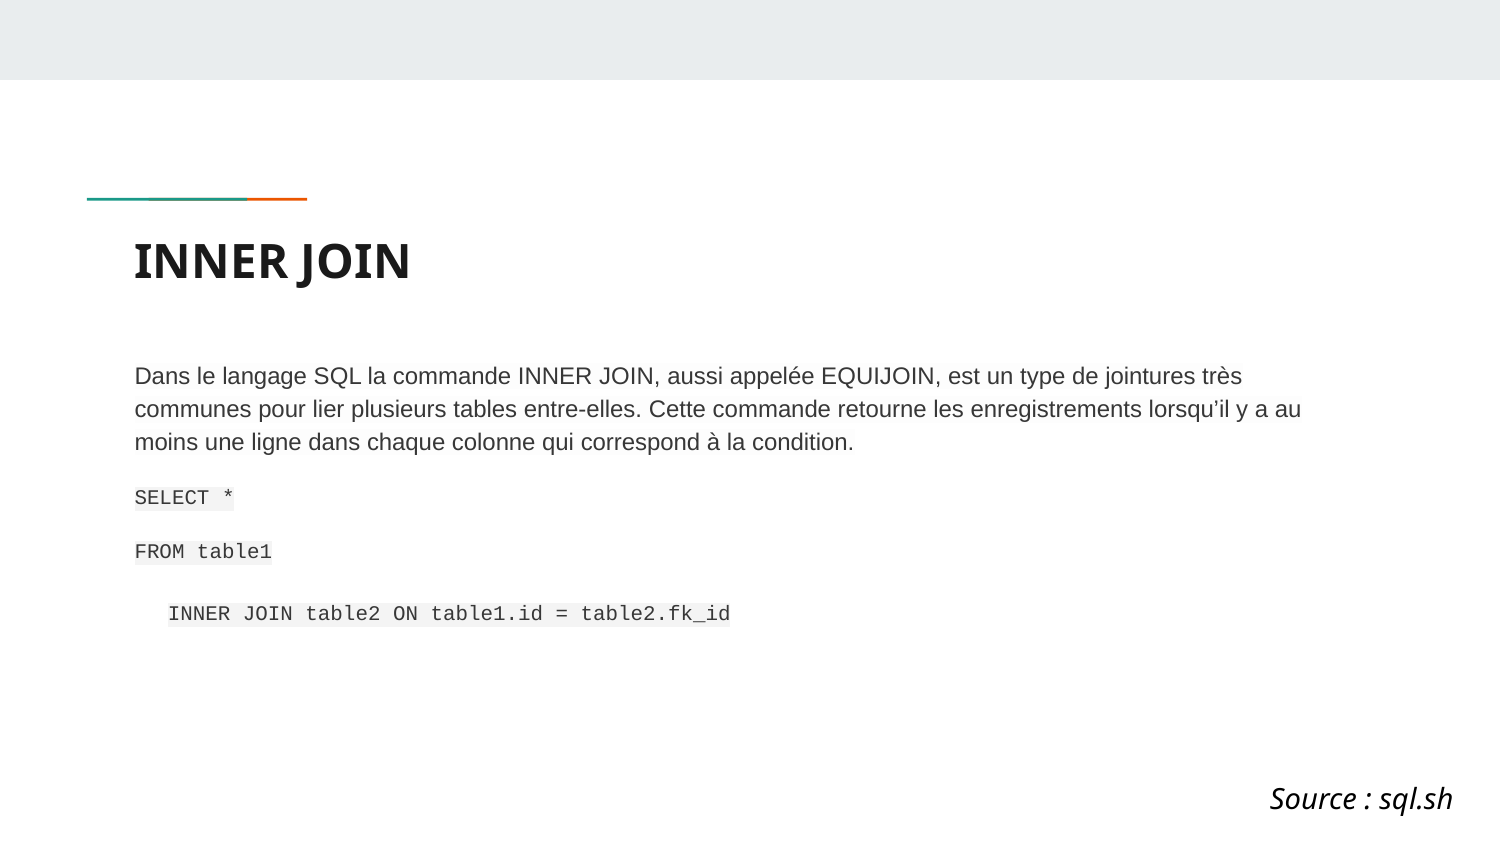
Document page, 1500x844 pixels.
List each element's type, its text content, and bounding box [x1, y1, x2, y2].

title INNER JOIN [119, 216, 1381, 305]
text_box Source : sql.sh [1254, 765, 1490, 831]
list Dans le langage SQL la commande INNER JOIN, aussi appelée EQUIJOIN, est un type de jointures très communes pour lier plusieurs tables entre-elles. Cette commande retourne les enregistrements lorsqu’il y a au moins une ligne dans chaque colonne qui correspond à la condition. SELECT * FROM table1 INNER JOIN table2 ON table1.id = table2.fk_id [119, 341, 1381, 712]
